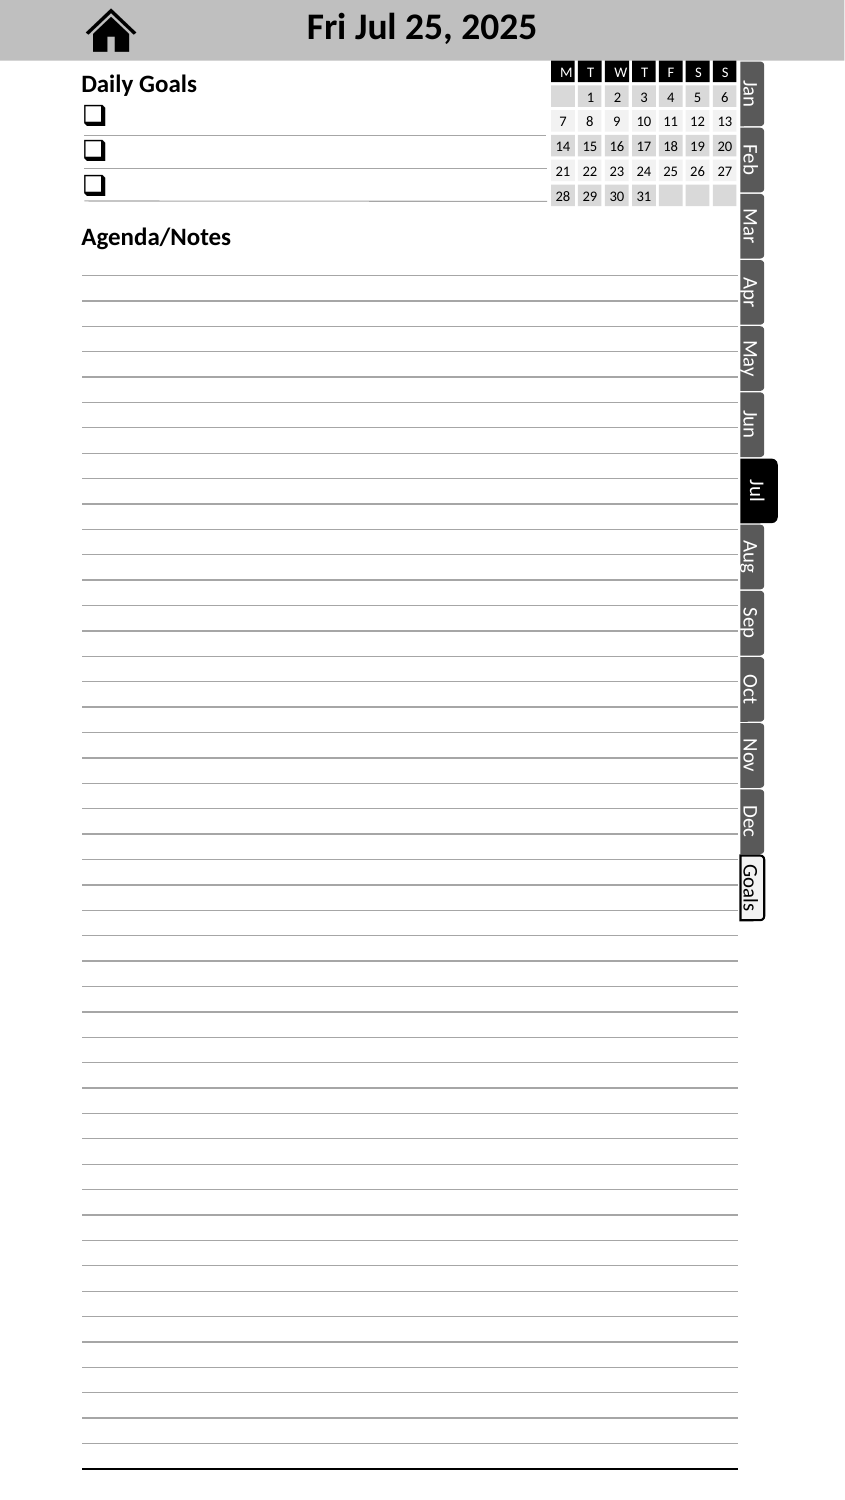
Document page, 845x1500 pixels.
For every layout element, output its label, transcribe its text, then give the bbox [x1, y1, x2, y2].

picture [82, 1, 140, 59]
list Fri Jul 25, 2025 [190, 0, 655, 61]
